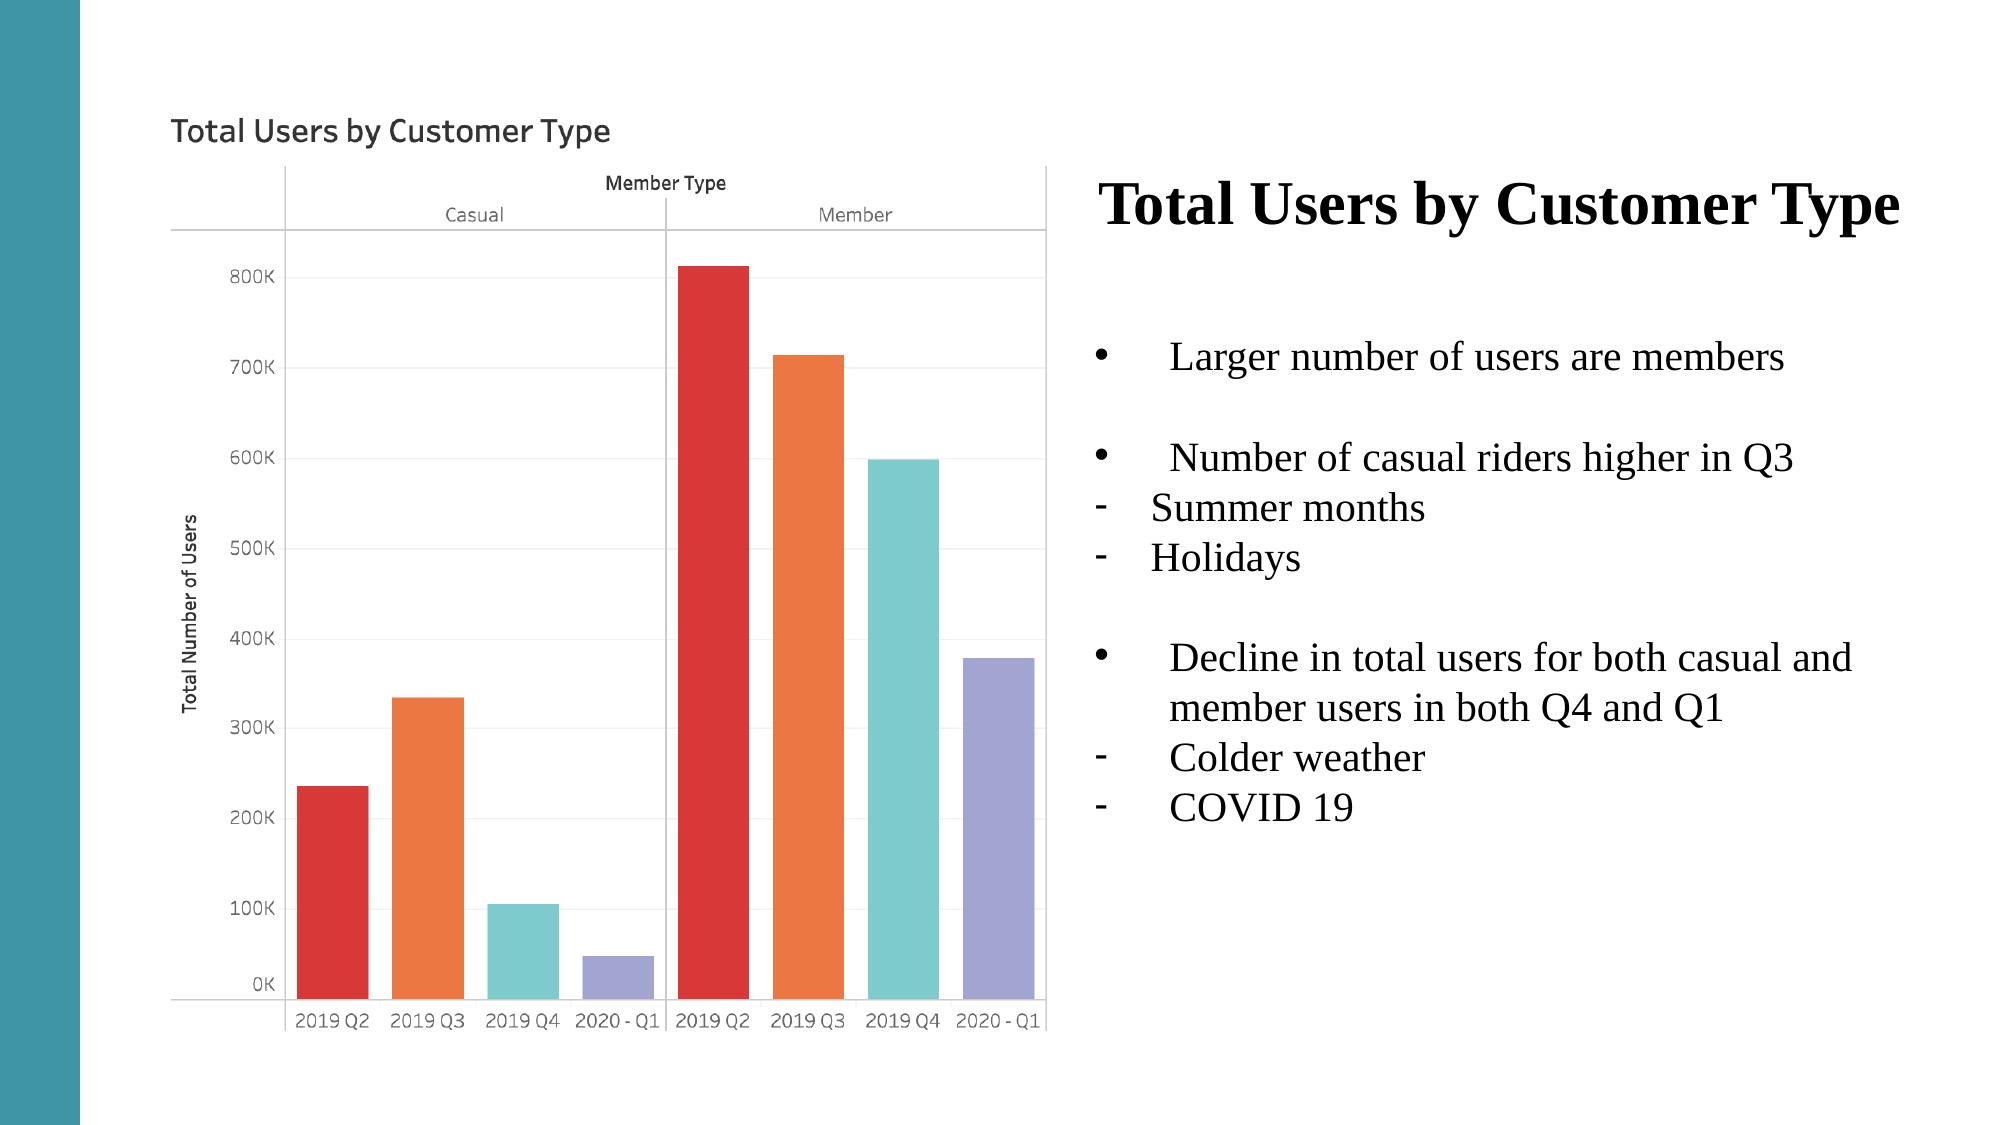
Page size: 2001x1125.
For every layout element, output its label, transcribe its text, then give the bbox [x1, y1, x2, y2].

title Total Users by Customer Type [1080, 133, 1921, 321]
text_box [0, 0, 80, 1125]
text_box Larger number of users are members Number of casual riders higher in Q3 Summer months Holidays Decline in total users for both casual and member users in both Q4 and Q1 Colder weather COVID 19 [1080, 321, 1921, 837]
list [170, 94, 1080, 1031]
